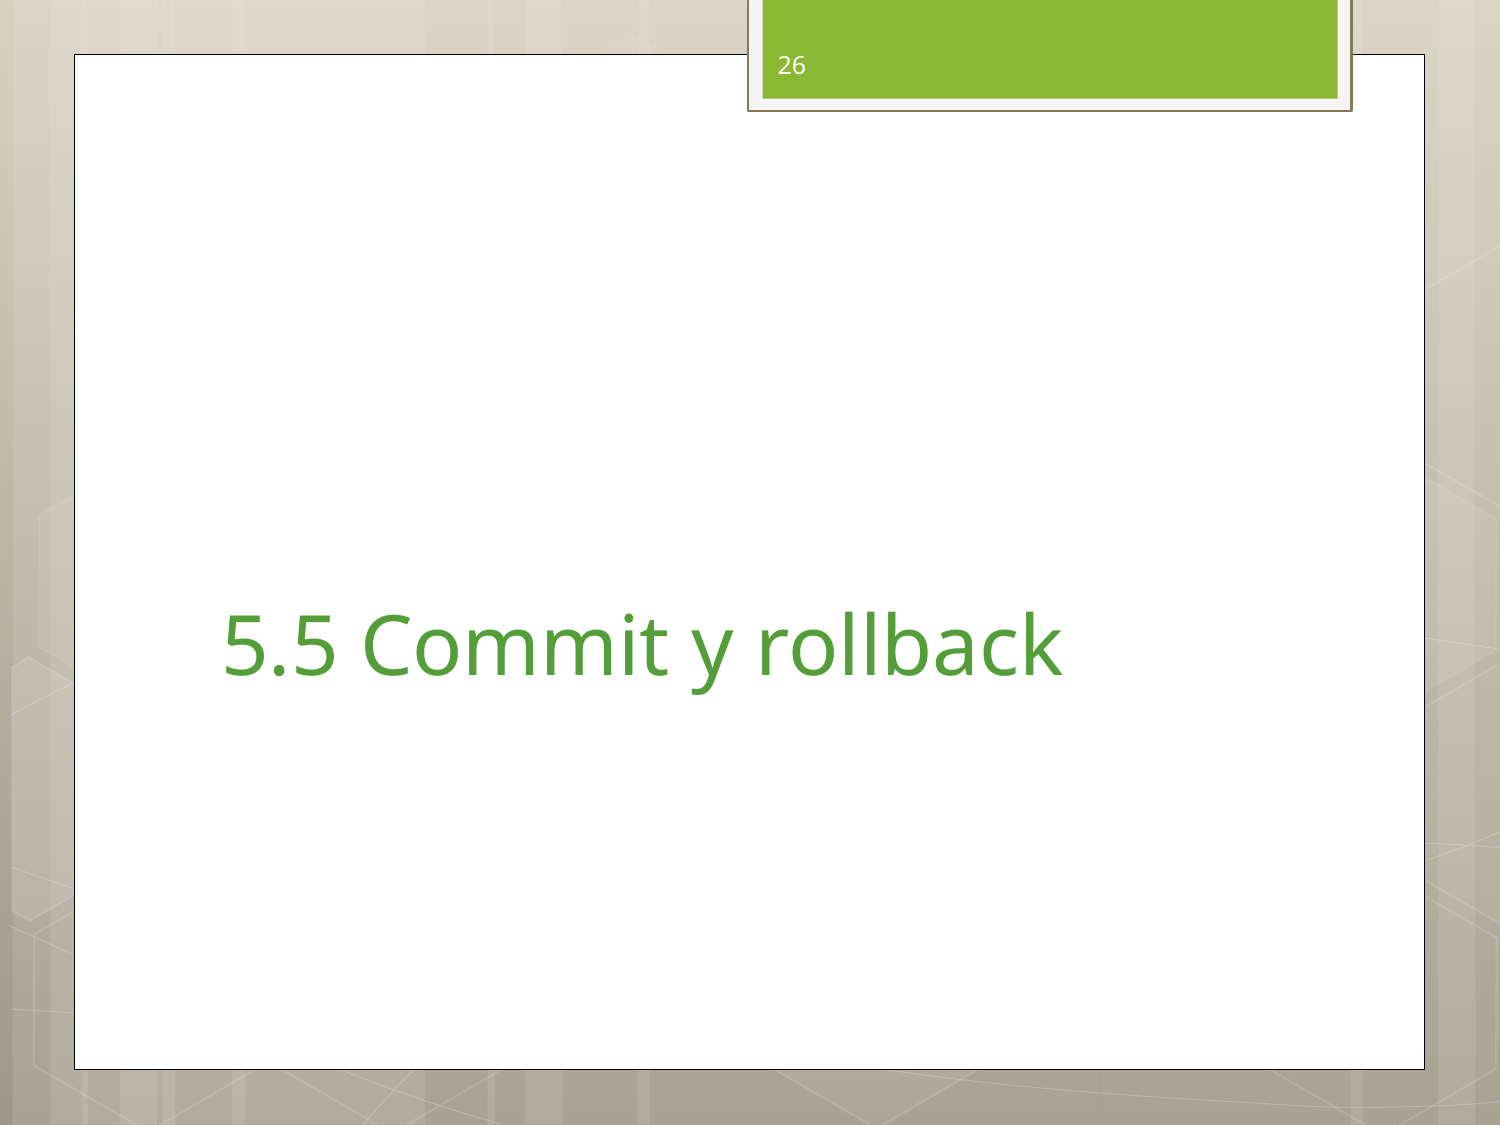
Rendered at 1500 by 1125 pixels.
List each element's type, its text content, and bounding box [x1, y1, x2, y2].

title 5.5 Commit y rollback [206, 475, 1296, 700]
slide_number 26 [762, 36, 982, 97]
